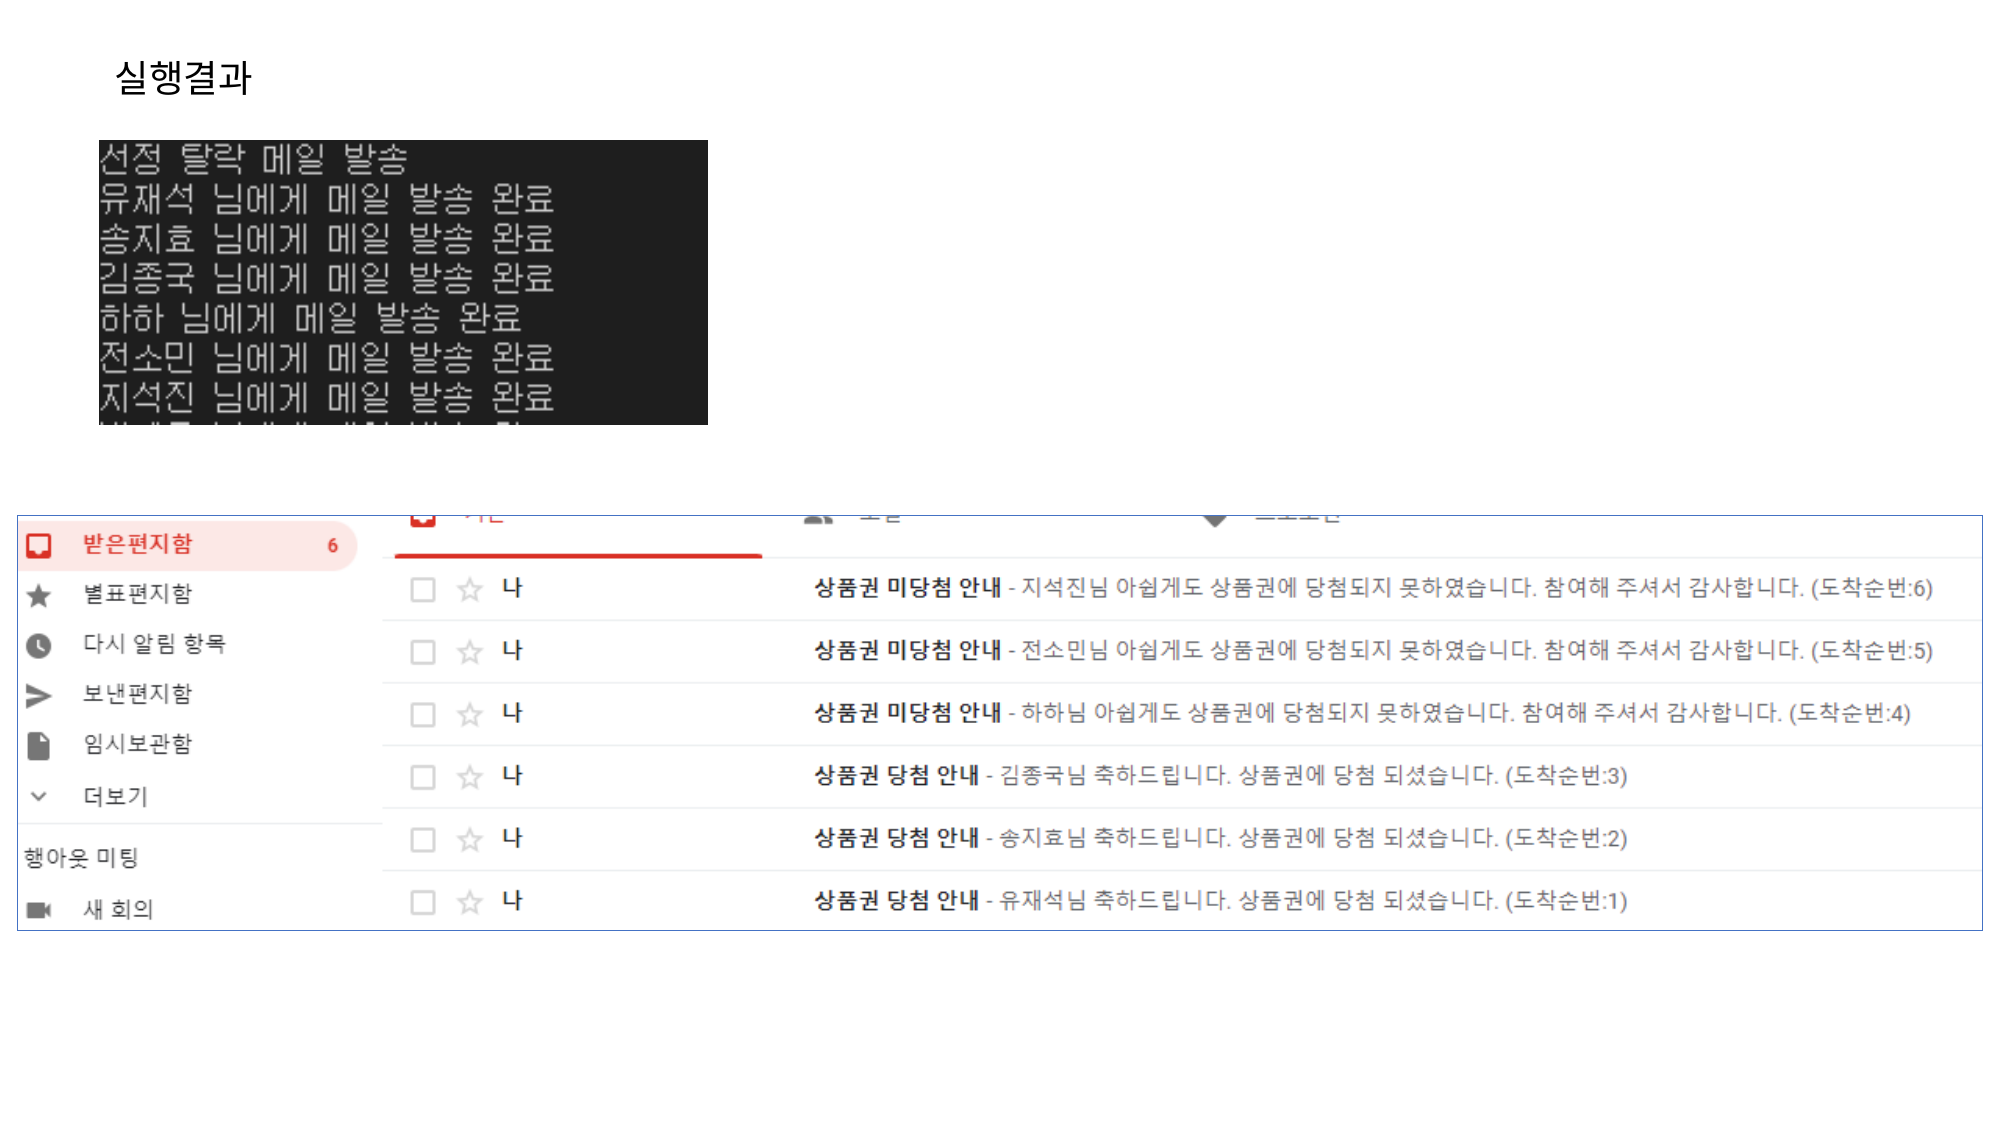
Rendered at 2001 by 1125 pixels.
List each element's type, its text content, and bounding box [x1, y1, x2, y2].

text_box 실행결과 [99, 47, 790, 108]
picture [17, 515, 1983, 931]
picture [99, 140, 708, 425]
